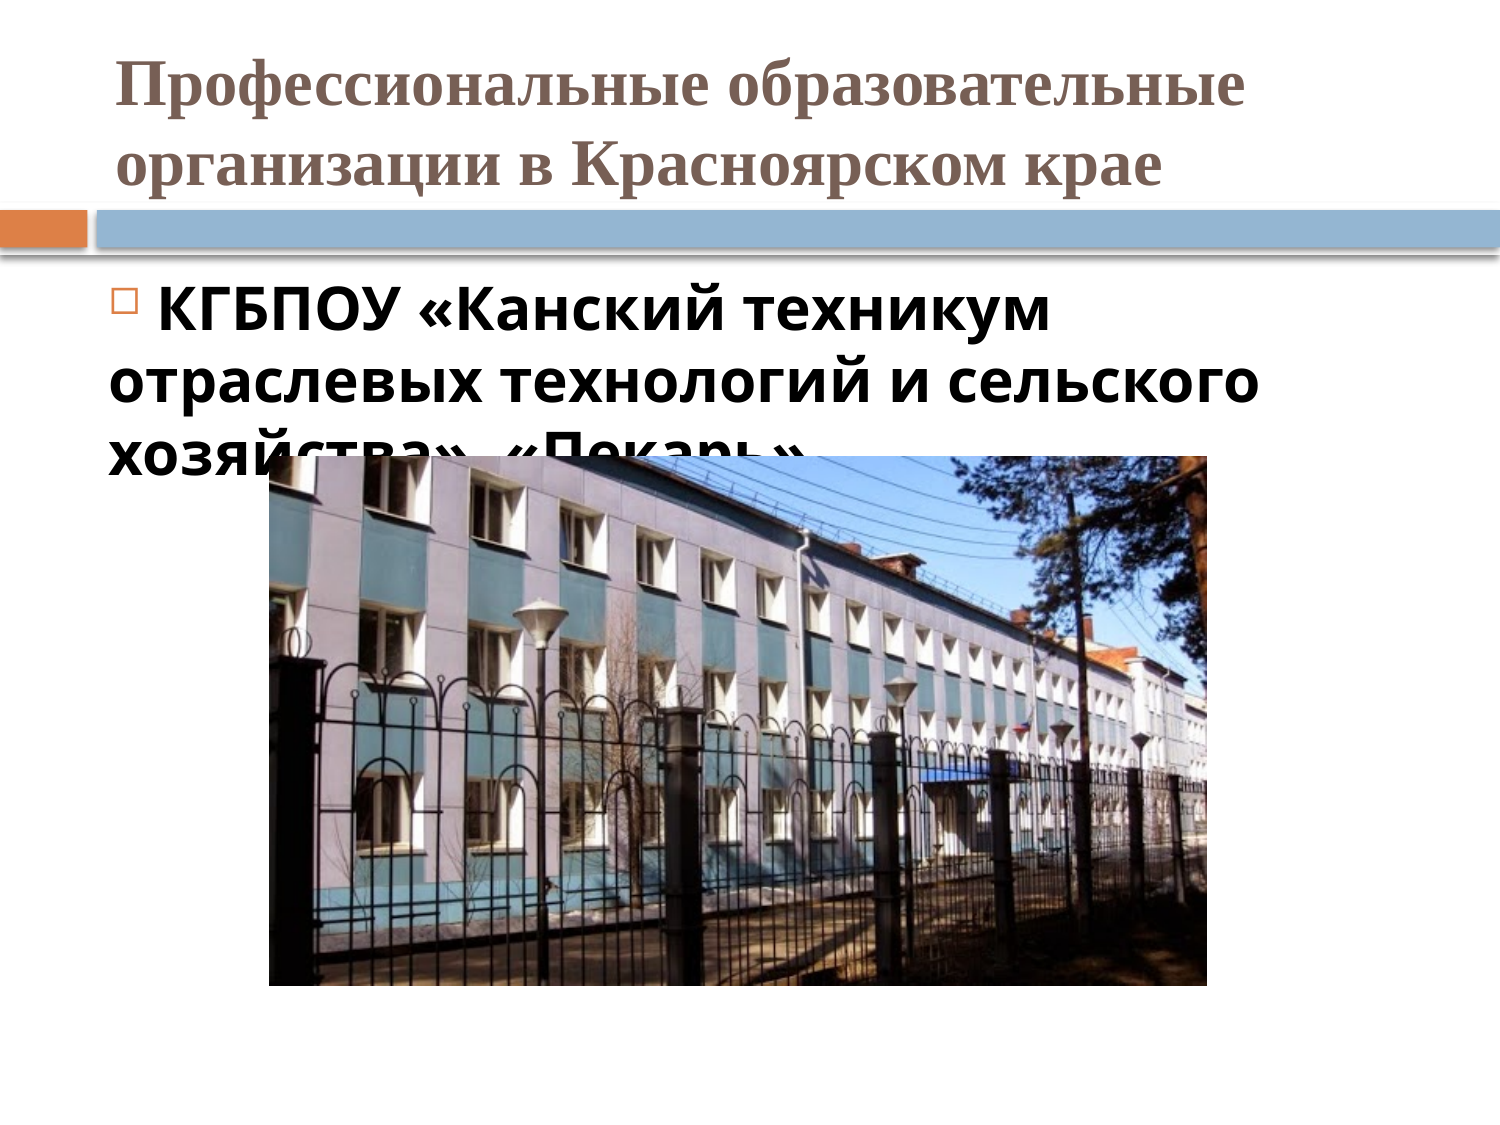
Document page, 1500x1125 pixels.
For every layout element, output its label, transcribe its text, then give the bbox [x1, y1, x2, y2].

list КГБПОУ «Канский техникум отраслевых технологий и сельского хозяйства», «Пекарь» [93, 262, 1336, 1000]
picture [269, 456, 1208, 986]
title Профессиональные образовательные организации в Красноярском крае [100, 37, 1438, 200]
